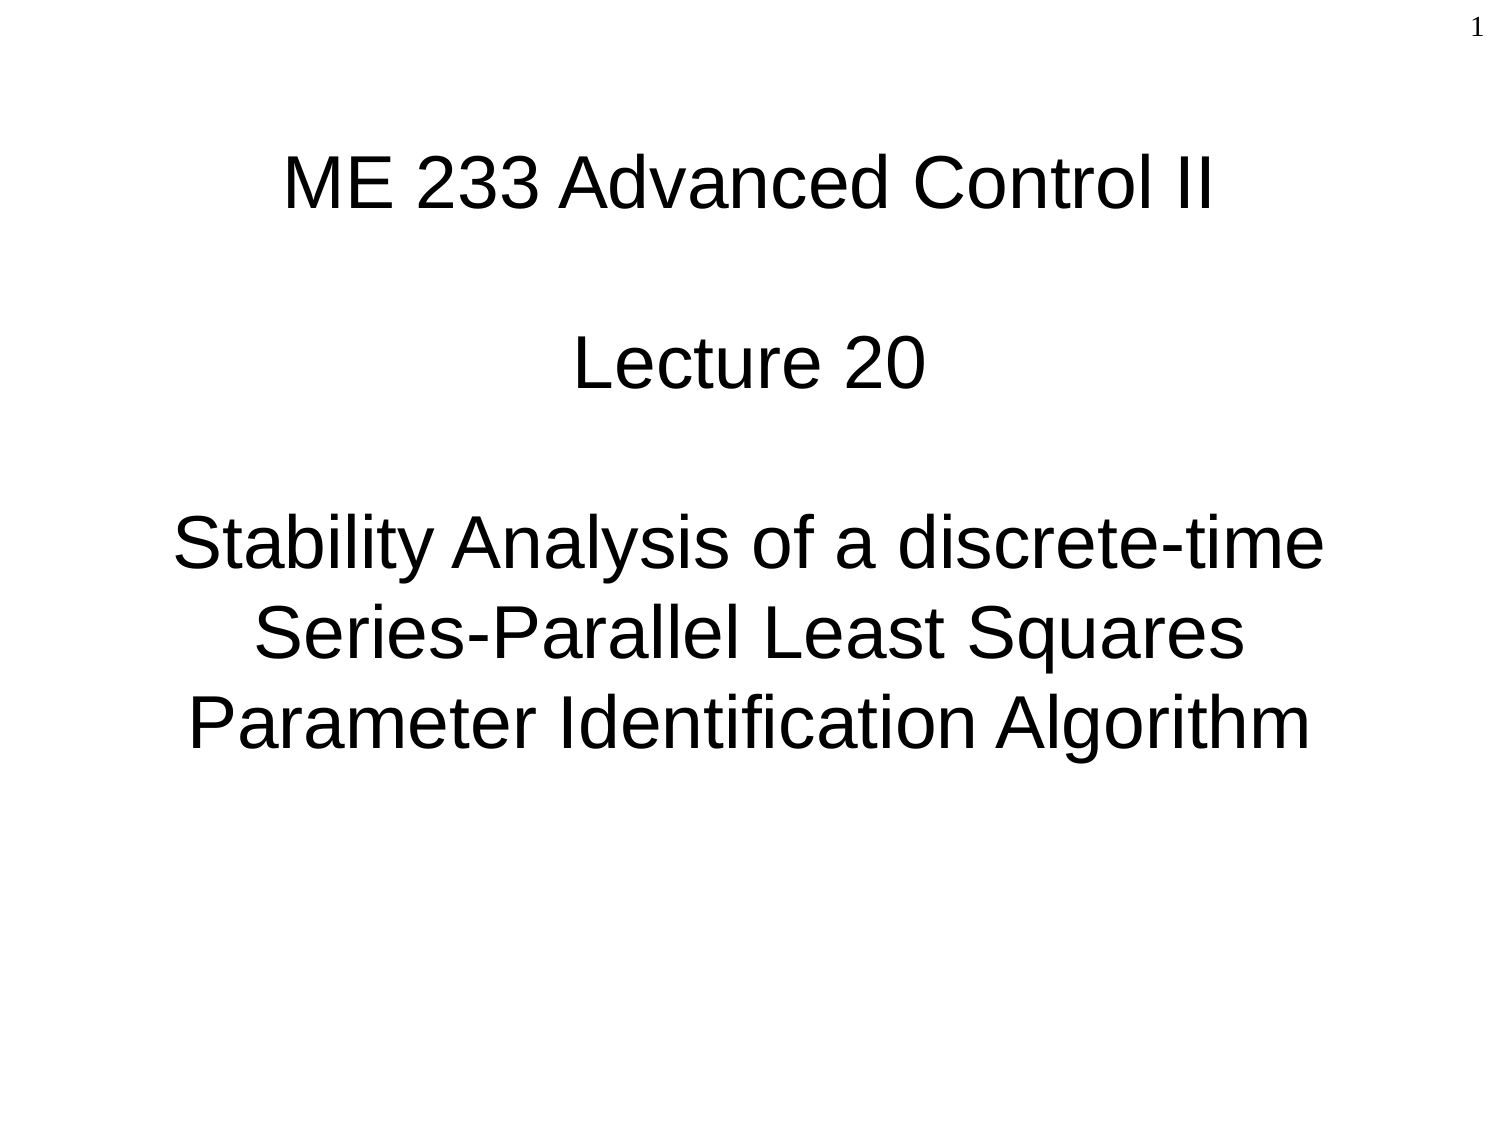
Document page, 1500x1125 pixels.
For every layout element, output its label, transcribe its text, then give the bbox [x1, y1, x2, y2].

slide_number 1 [1187, 0, 1500, 76]
title ME 233 Advanced Control II Lecture 20 Stability Analysis of a discrete-time Series-Parallel Least Squares Parameter Identification Algorithm [56, 337, 1444, 651]
